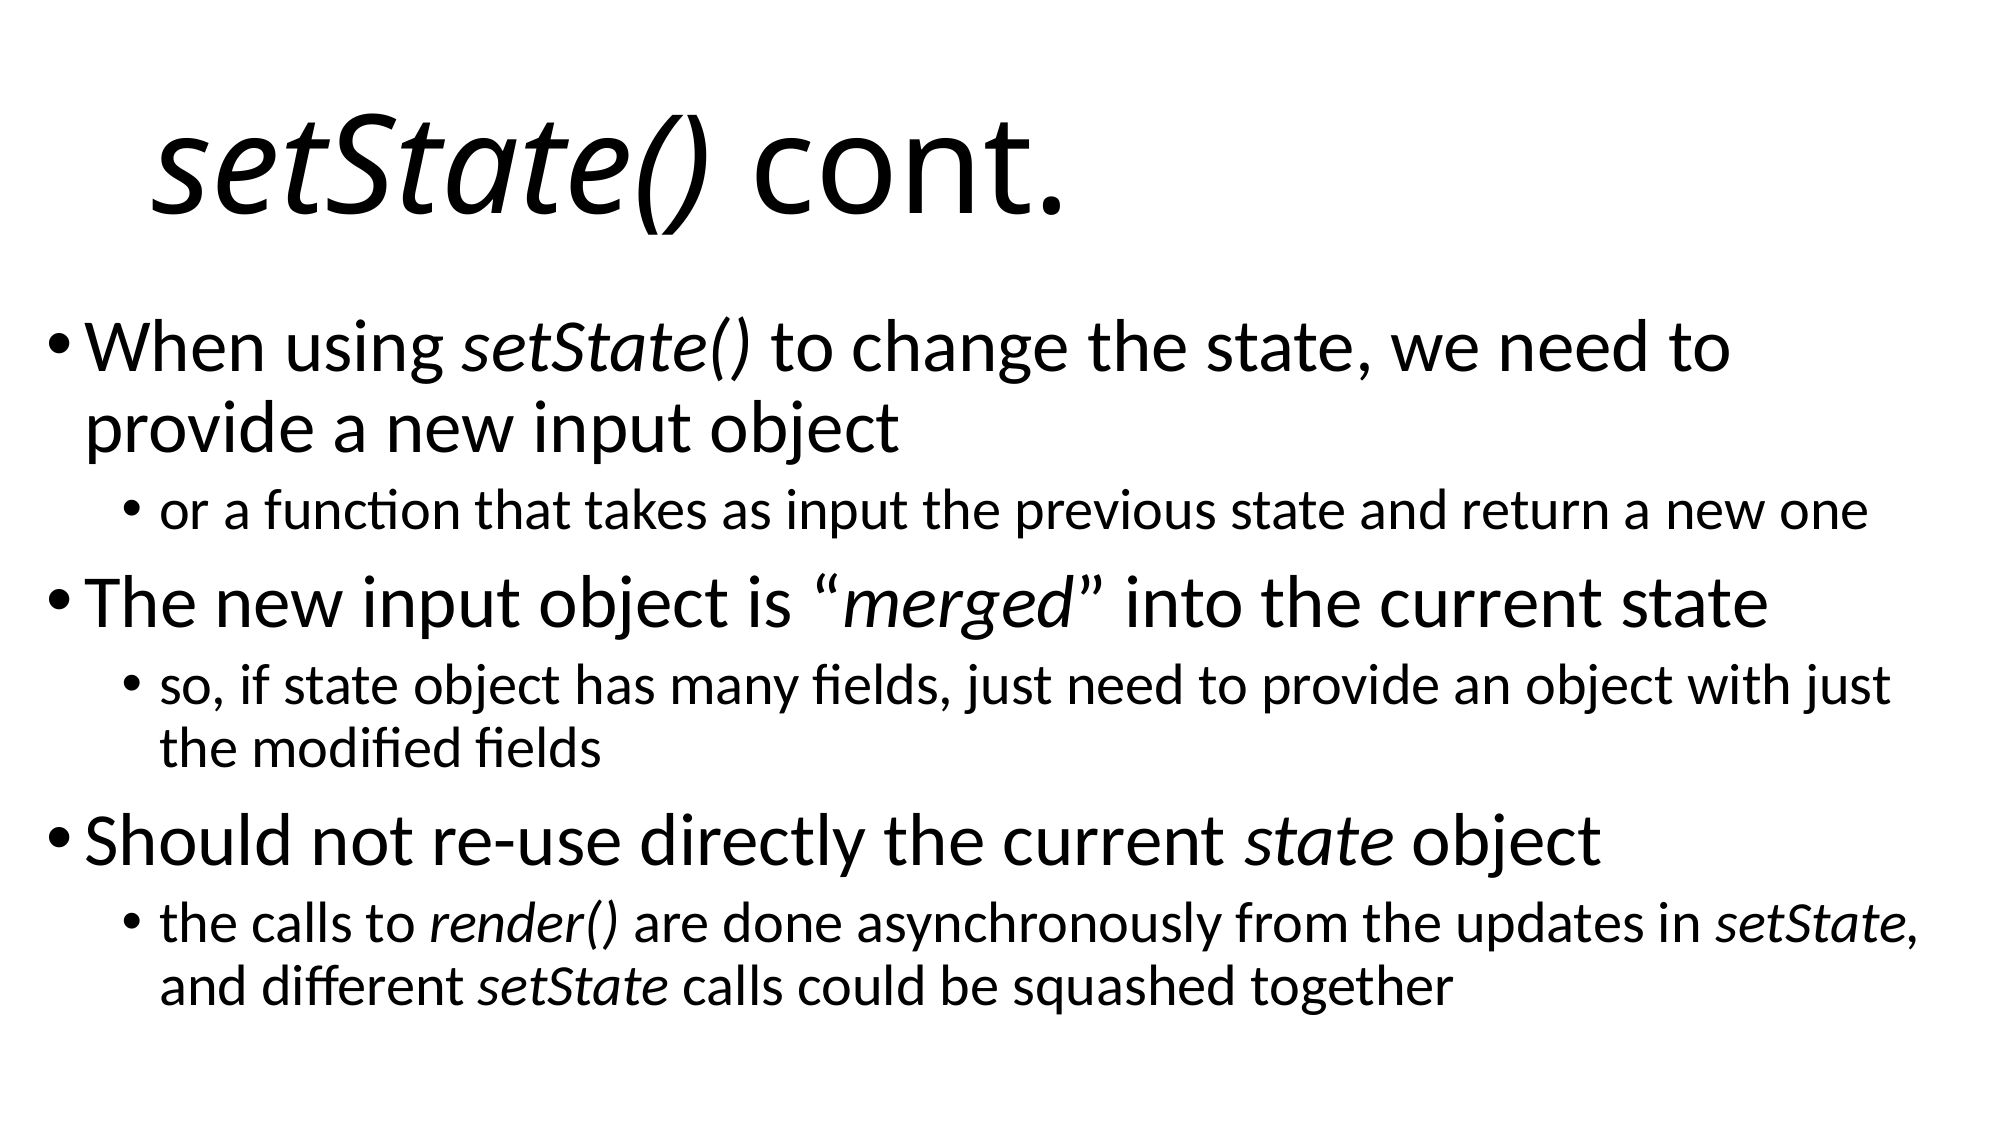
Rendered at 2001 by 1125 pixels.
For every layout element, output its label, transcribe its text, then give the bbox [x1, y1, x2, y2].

list When using setState() to change the state, we need to provide a new input object or a function that takes as input the previous state and return a new one The new input object is “merged” into the current state so, if state object has many fields, just need to provide an object with just the modified fields Should not re-use directly the current state object the calls to render() are done asynchronously from the updates in setState, and different setState calls could be squashed together [31, 299, 1963, 1095]
title setState() cont. [137, 59, 1863, 278]
